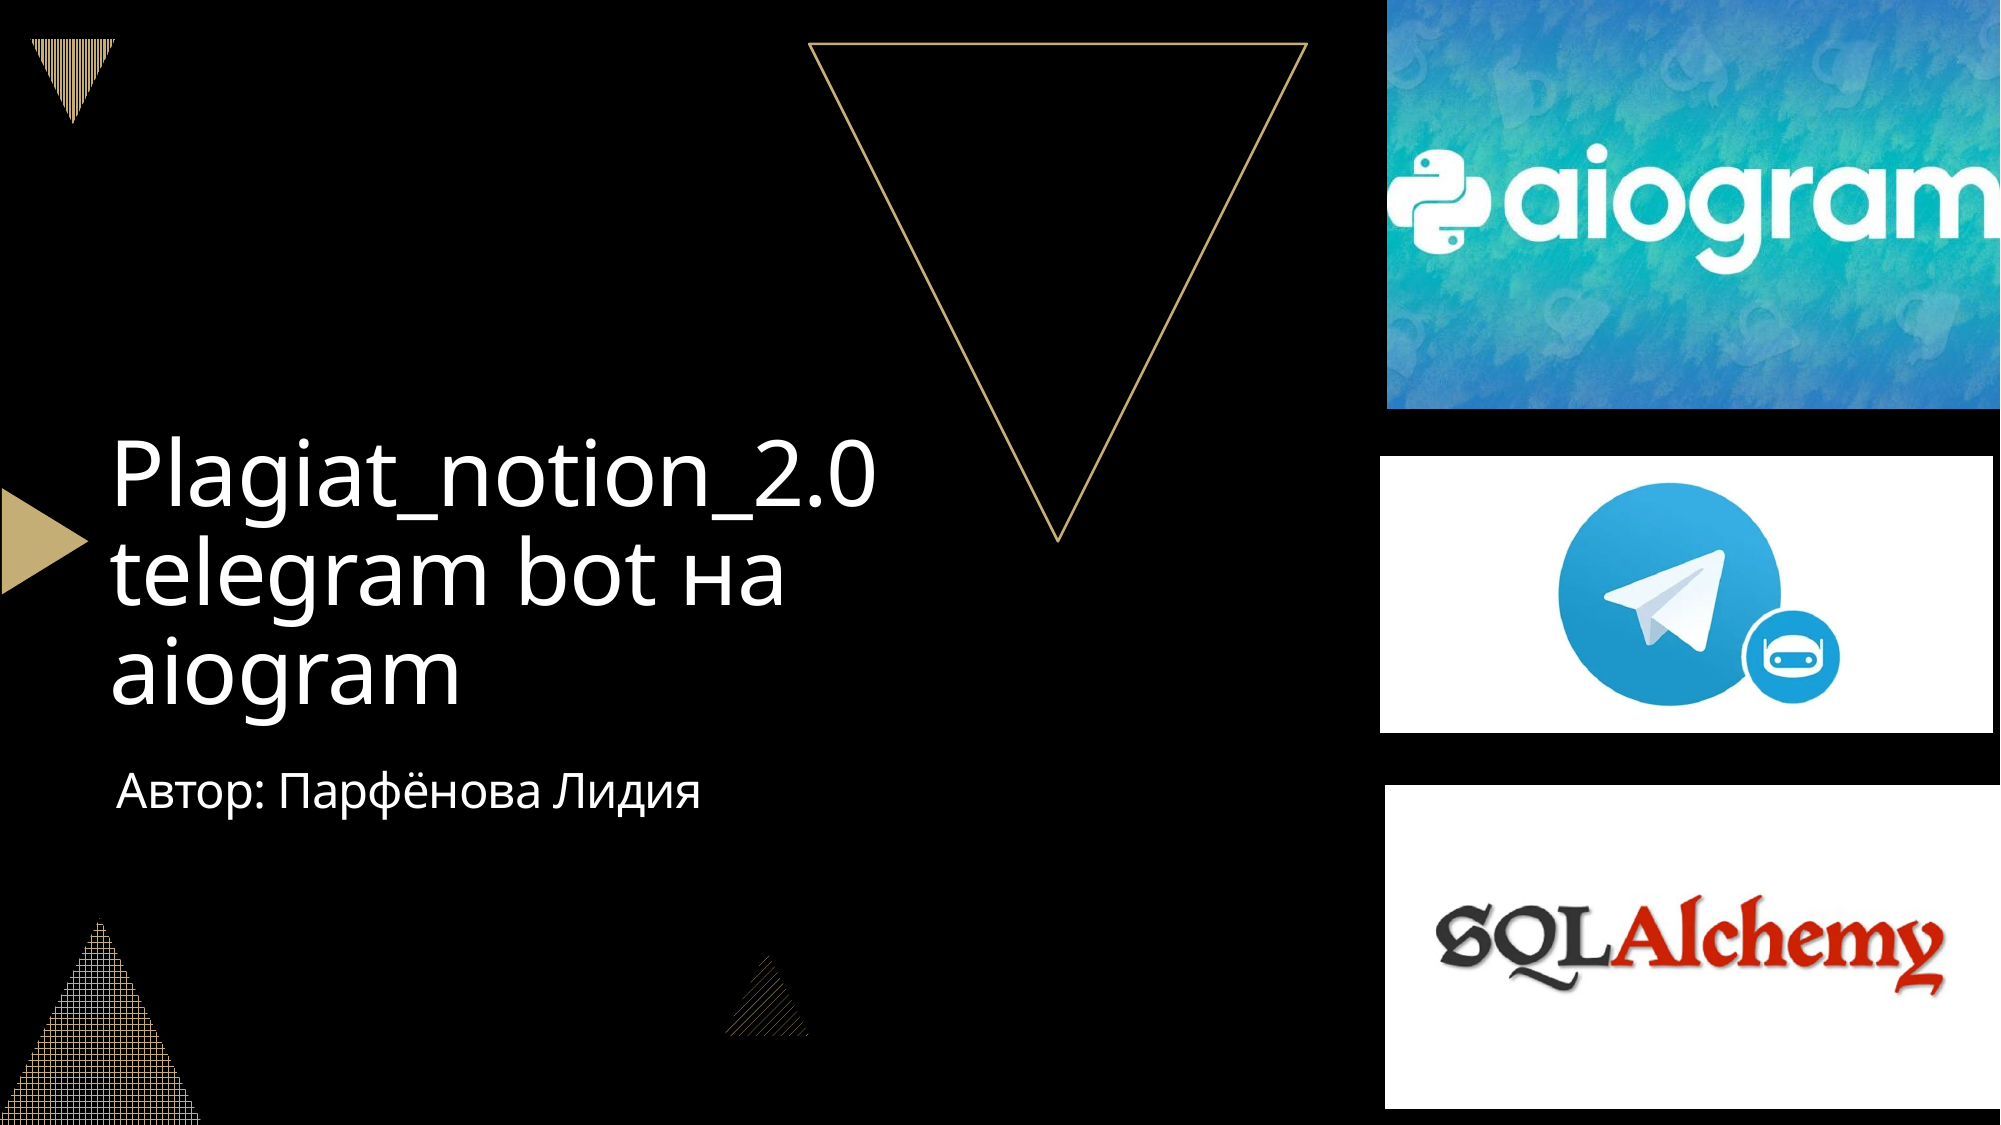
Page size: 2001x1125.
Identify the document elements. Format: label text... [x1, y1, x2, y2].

title Plagiat_notion_2.0 telegram bot на aiogram [94, 147, 1130, 733]
picture [1379, 455, 1994, 733]
picture [1387, 0, 2000, 409]
picture [1384, 785, 2000, 1110]
text_box Автор: Парфёнова Лидия [101, 744, 719, 827]
